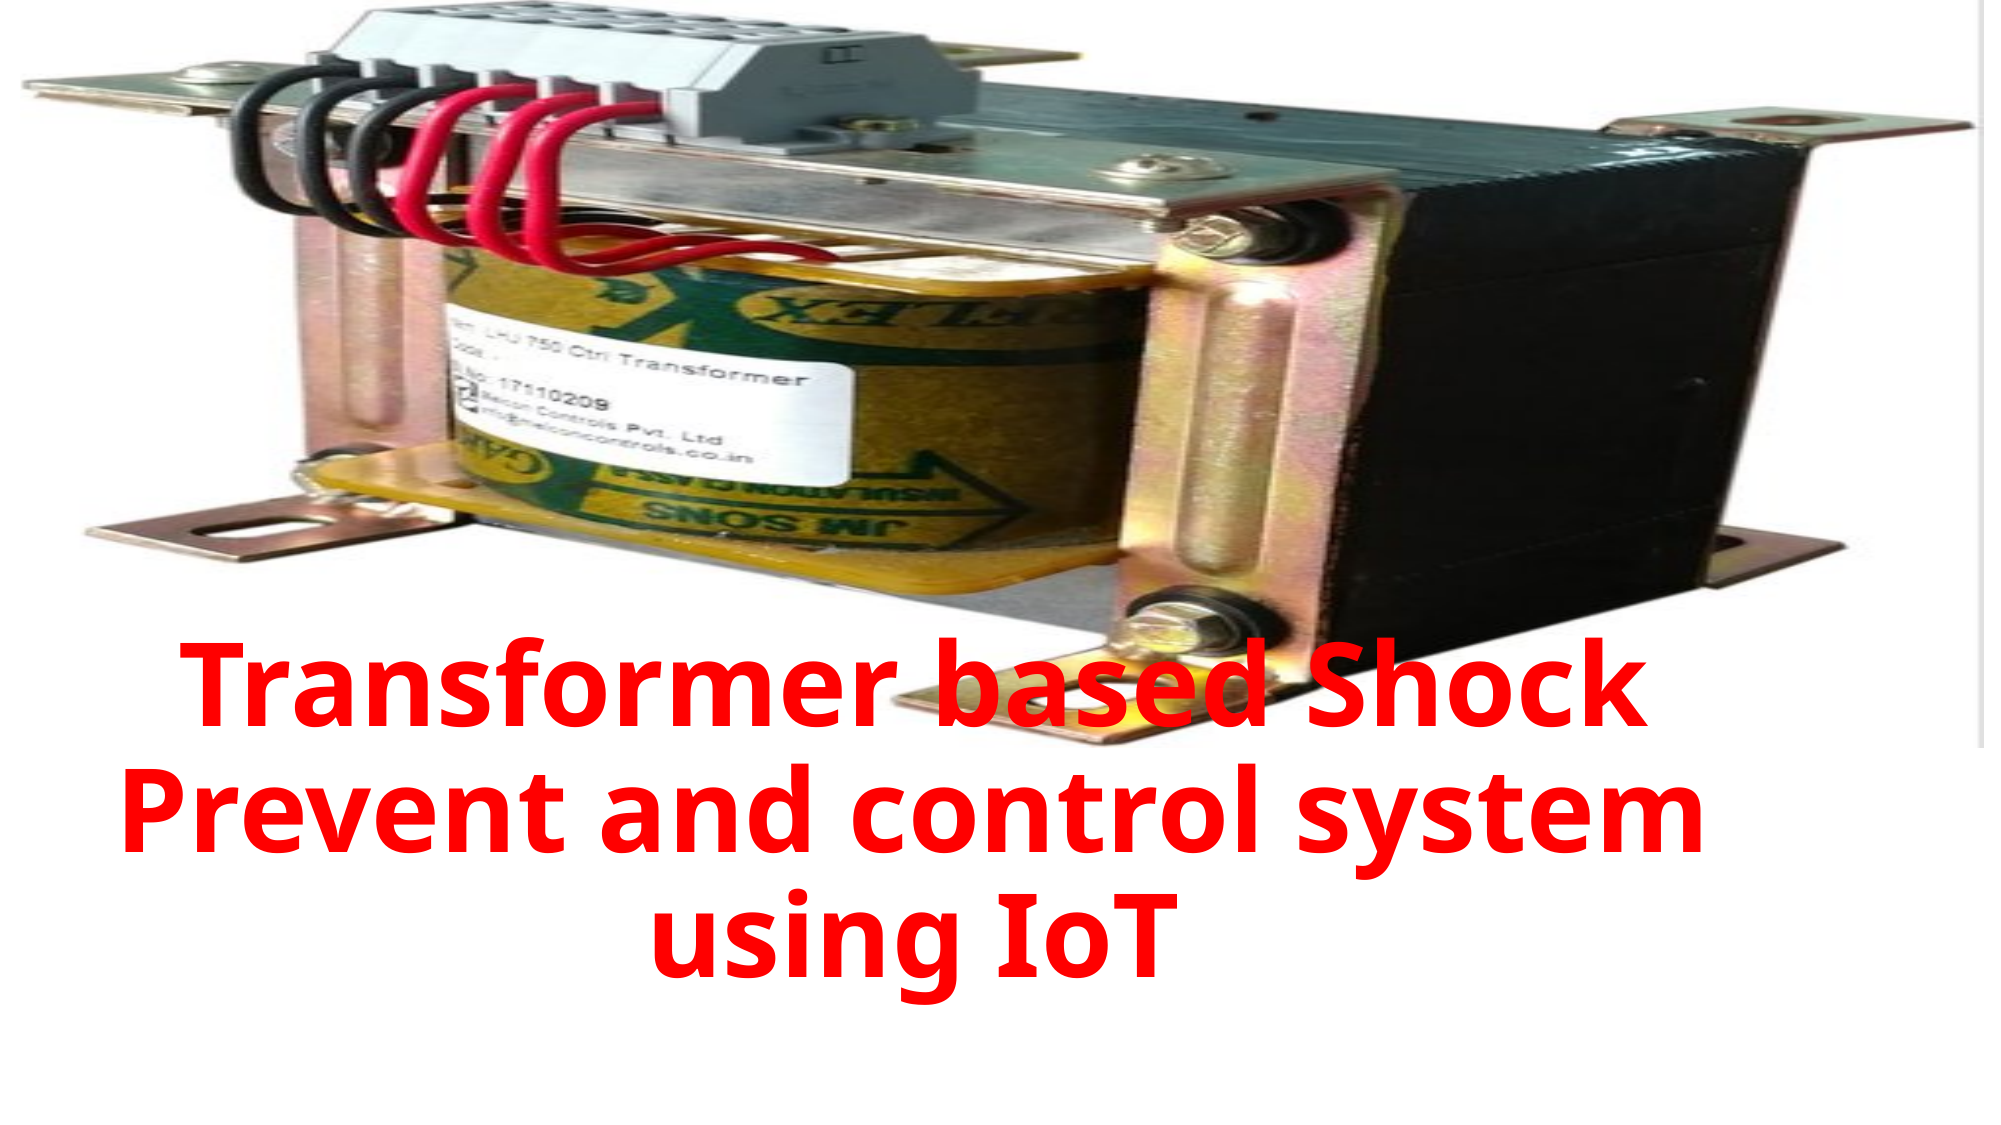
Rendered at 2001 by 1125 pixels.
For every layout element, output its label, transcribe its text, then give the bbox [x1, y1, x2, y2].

title Transformer based Shock Prevent and control system using IoT [81, 748, 1746, 1011]
picture [20, 0, 1984, 748]
